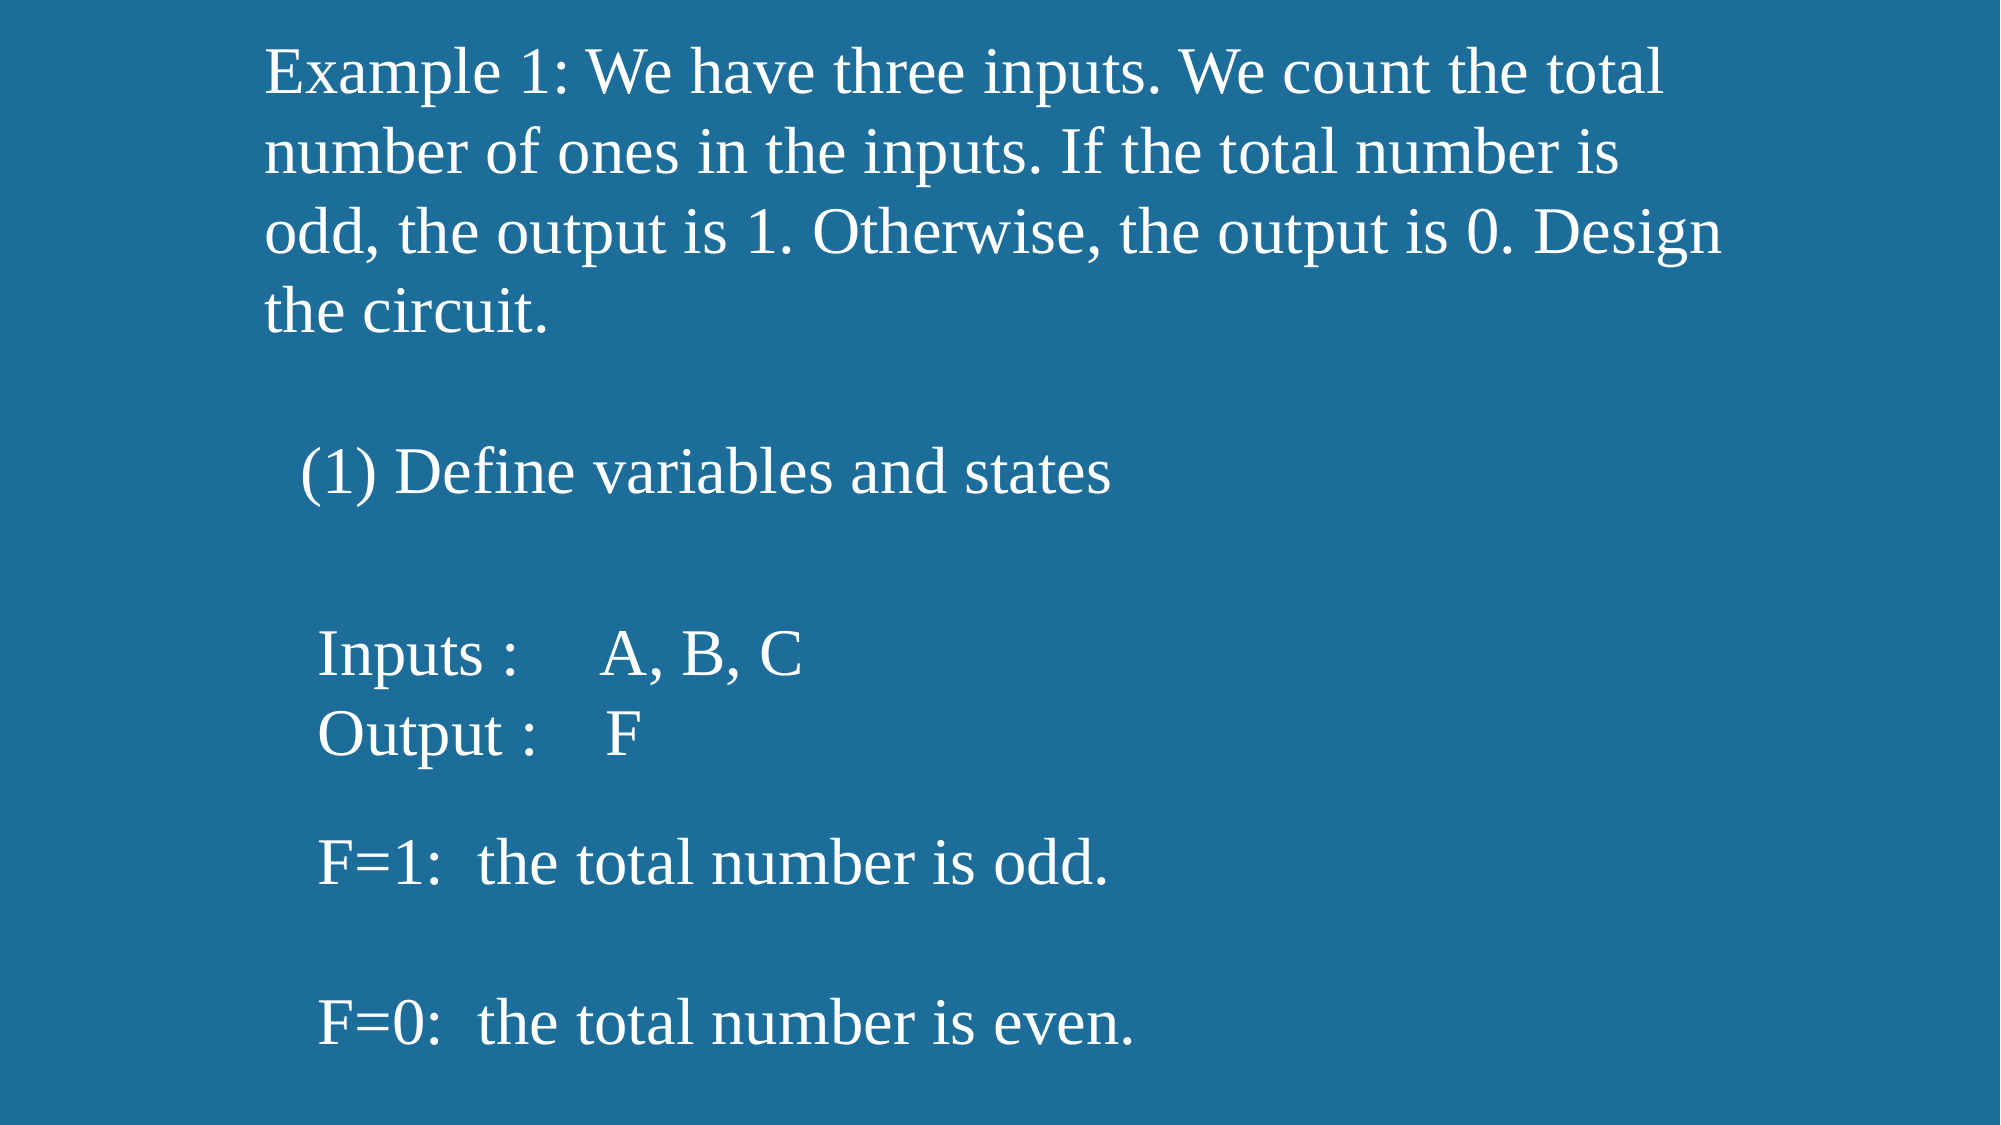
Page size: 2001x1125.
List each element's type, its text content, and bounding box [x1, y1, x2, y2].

text_box Inputs : A, B, C Output : F F=1: the total number is odd. F=0: the total number is even. [303, 600, 1886, 1066]
text_box Example 1: We have three inputs. We count the total number of ones in the inputs. If the total number is odd, the output is 1. Otherwise, the output is 0. Design the circuit. [249, 19, 1750, 354]
text_box (1) Define variables and states [285, 419, 1745, 514]
